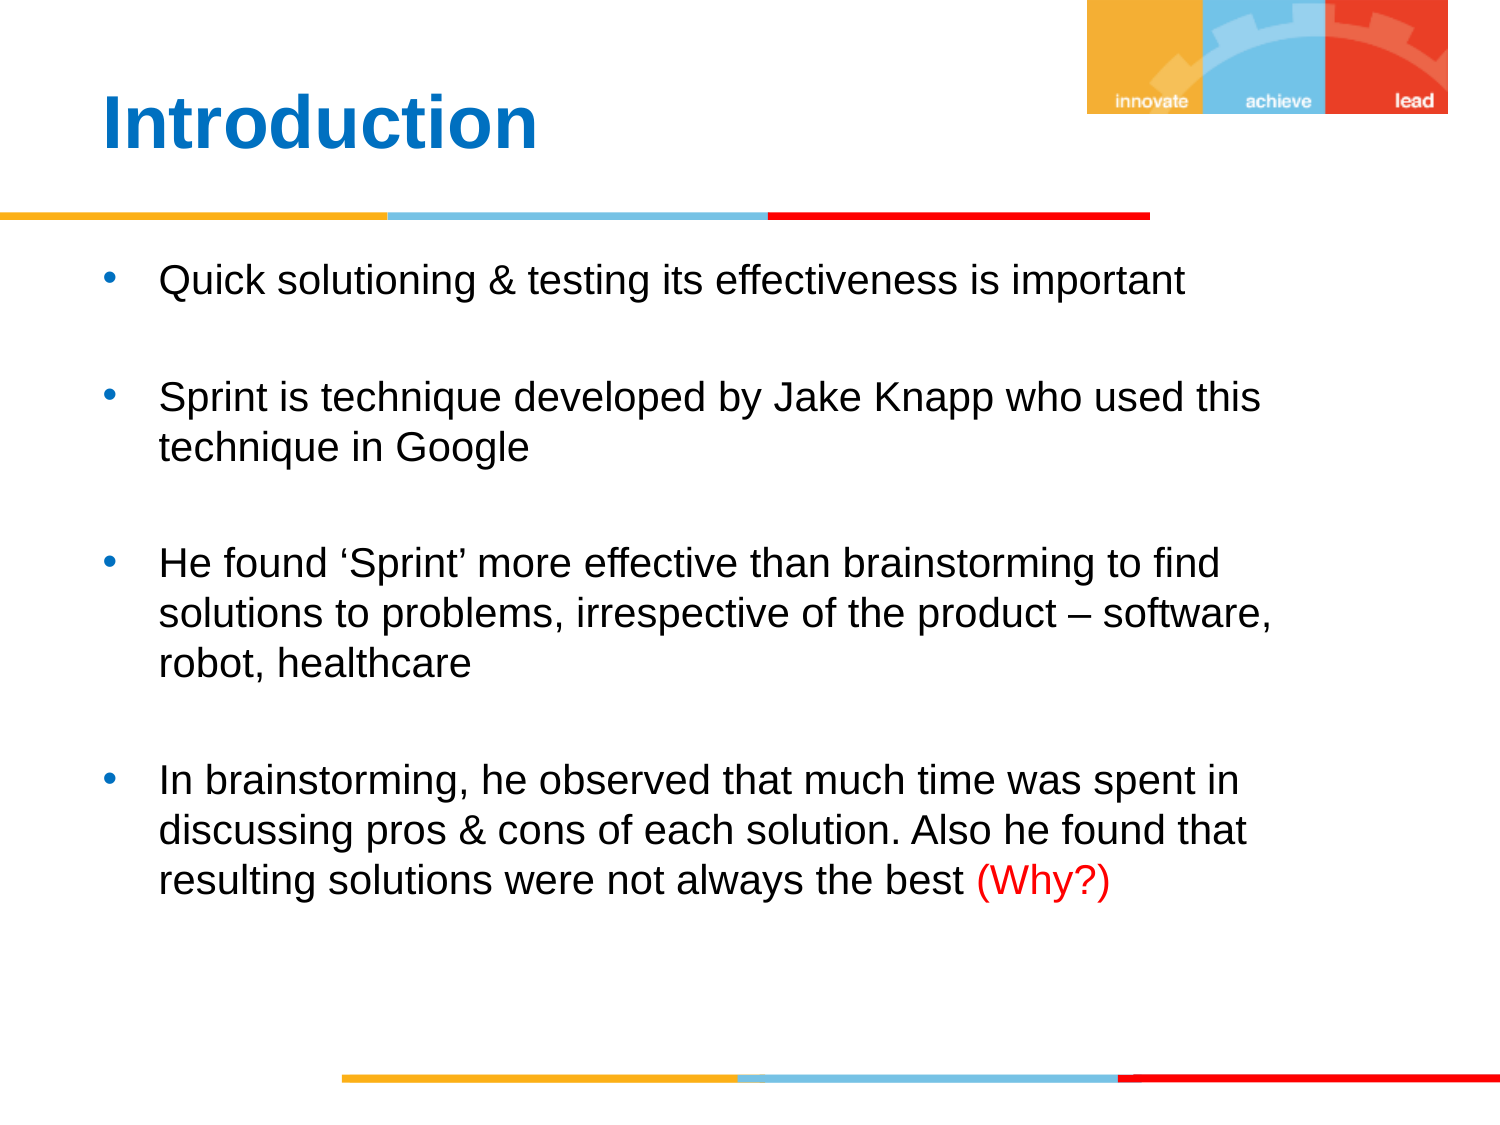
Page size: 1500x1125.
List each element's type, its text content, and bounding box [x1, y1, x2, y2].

picture [1087, 0, 1448, 114]
list Quick solutioning & testing its effectiveness is important Sprint is technique developed by Jake Knapp who used this technique in Google He found ‘Sprint’ more effective than brainstorming to find solutions to problems, irrespective of the product – software, robot, healthcare In brainstorming, he observed that much time was spent in discussing pros & cons of each solution. Also he found that resulting solutions were not always the best (Why?) [50, 245, 1400, 988]
list Introduction [50, 24, 1088, 213]
